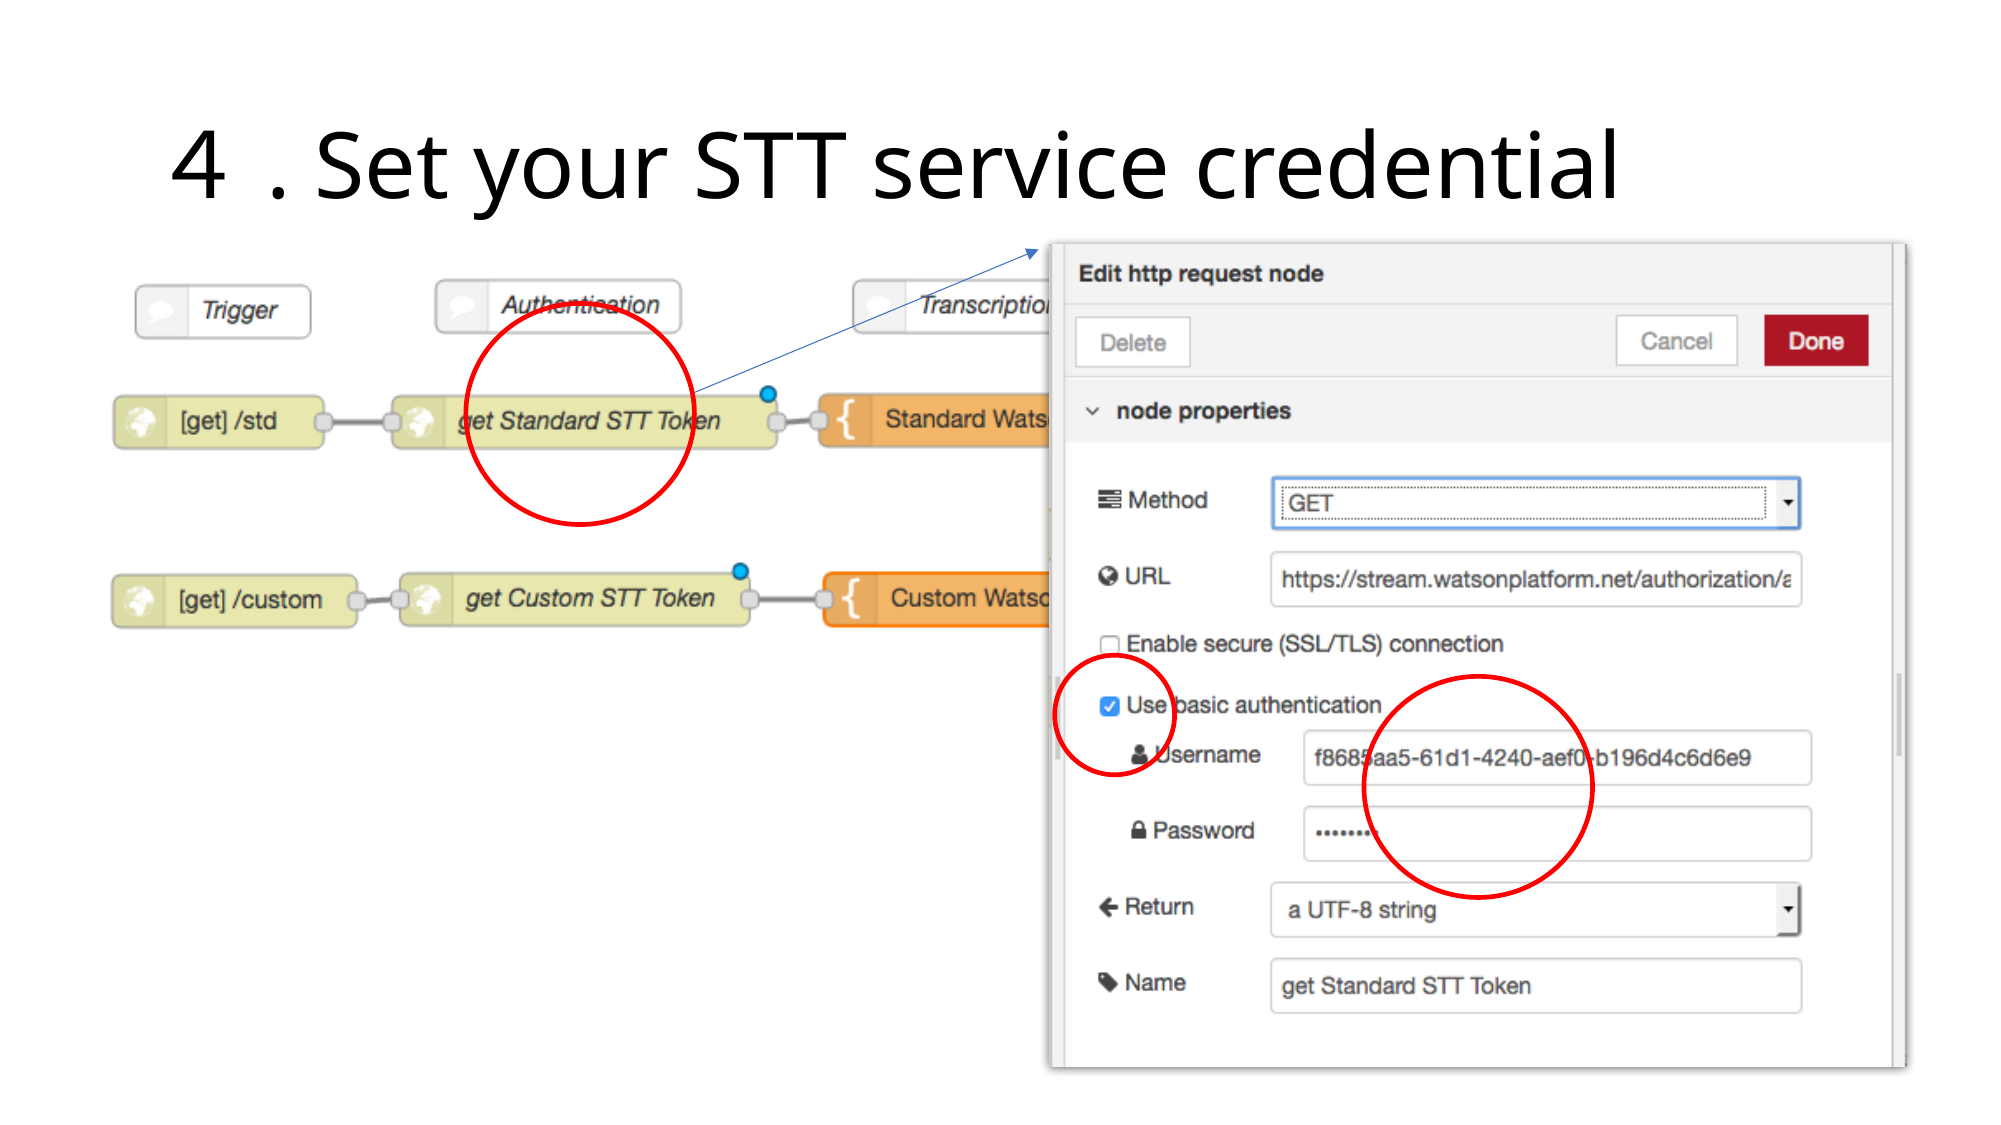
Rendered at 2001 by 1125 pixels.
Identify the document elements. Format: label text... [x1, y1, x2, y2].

title ４. Set your STT service credential [137, 59, 1863, 270]
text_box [694, 249, 1039, 393]
picture [88, 244, 1907, 1067]
